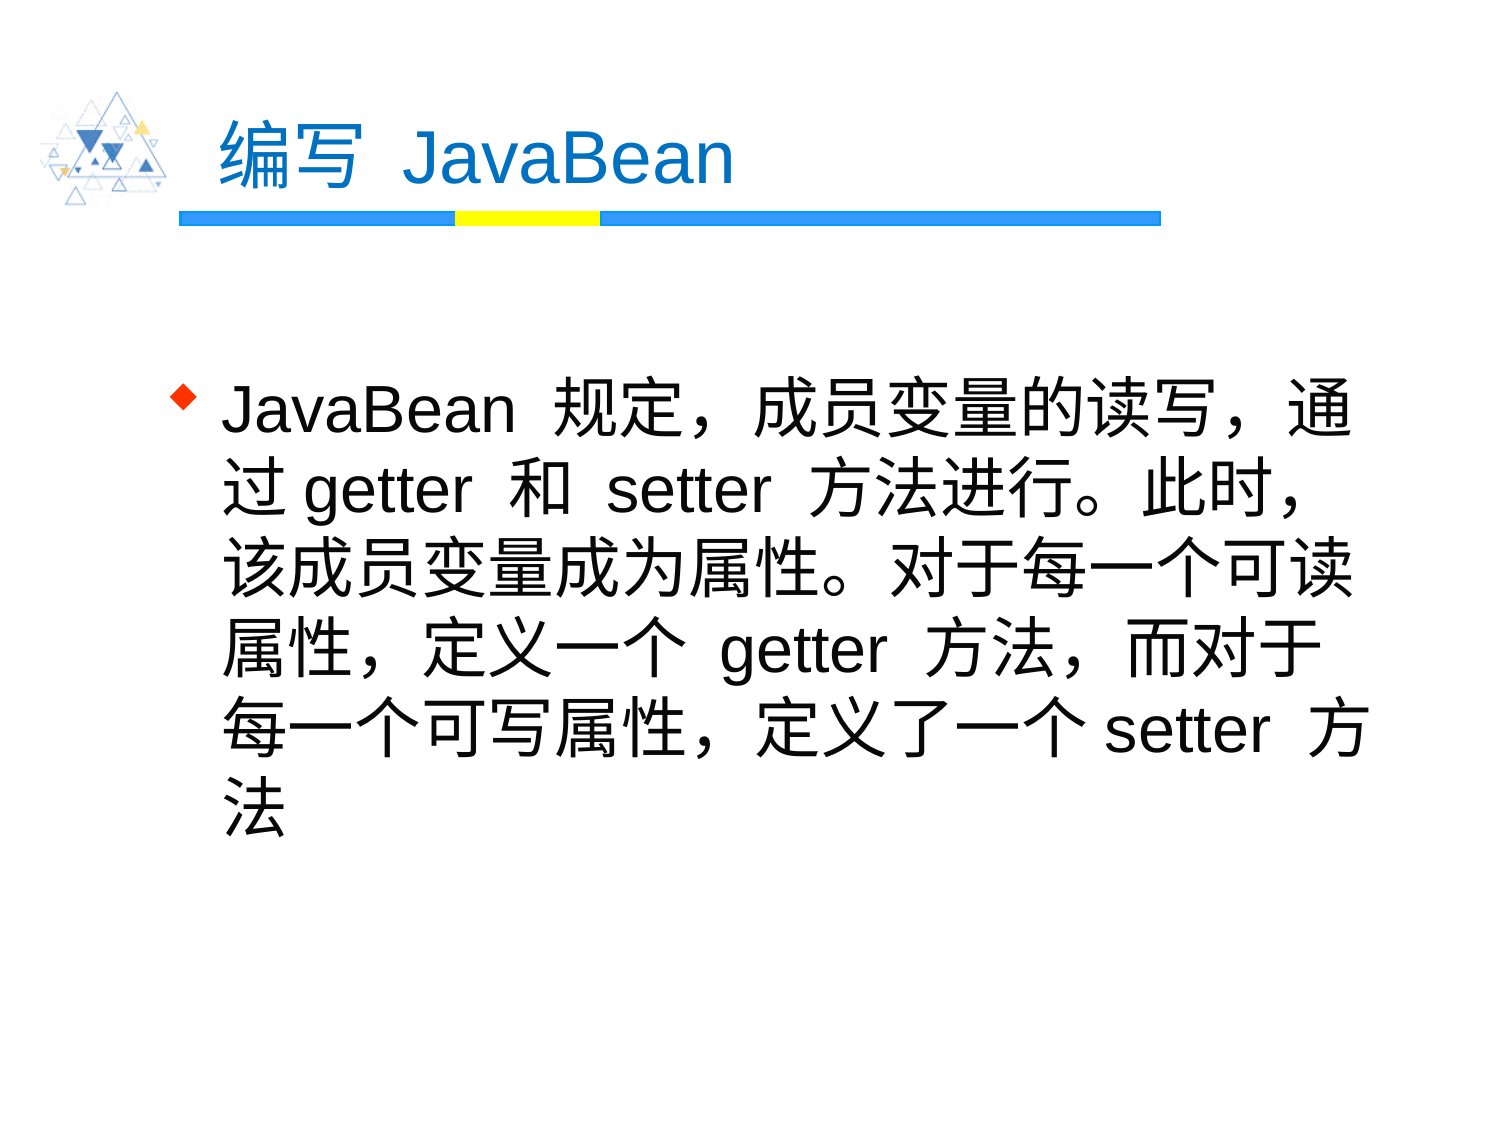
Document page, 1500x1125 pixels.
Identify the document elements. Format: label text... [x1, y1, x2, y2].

list JavaBean 规定，成员变量的读写，通过getter 和 setter 方法进行。此时，该成员变量成为属性。对于每一个可读属性，定义一个 getter 方法，而对于每一个可写属性，定义了一个setter 方法 [149, 274, 1404, 1055]
picture [40, 87, 171, 210]
title 编写 JavaBean [202, 96, 954, 210]
